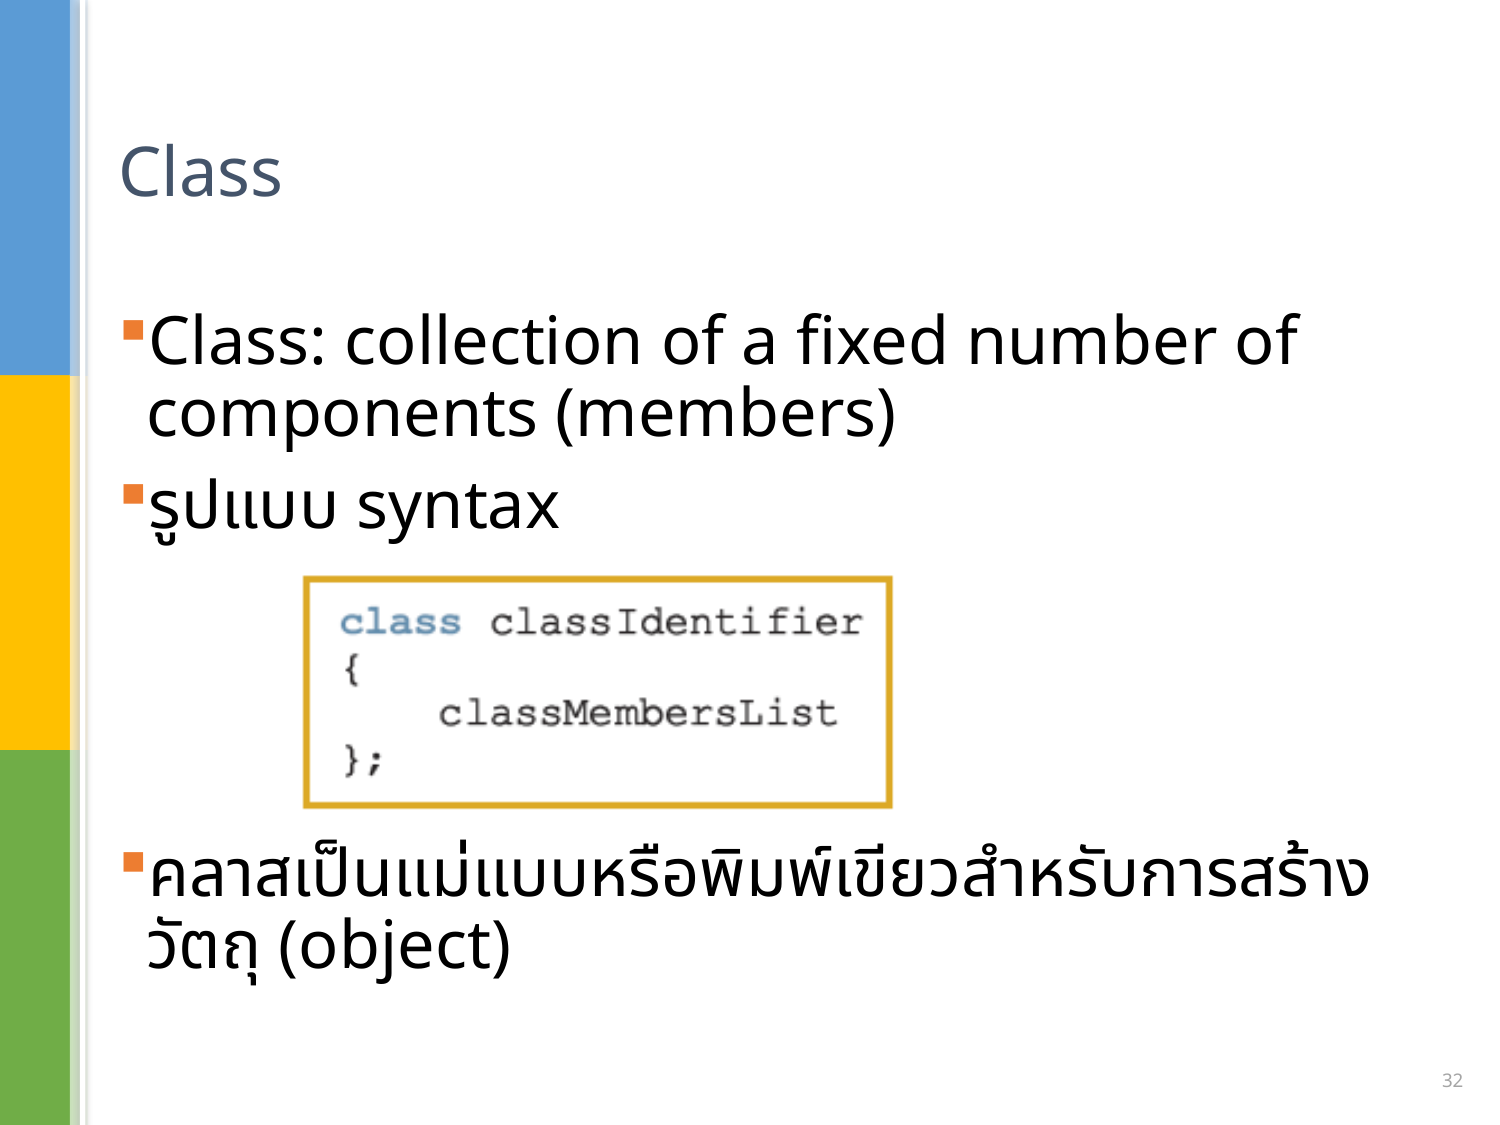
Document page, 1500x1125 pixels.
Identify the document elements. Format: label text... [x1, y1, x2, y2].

slide_number 32 [1418, 1051, 1479, 1112]
title Class [103, 59, 1397, 278]
list Class: collection of a fixed number of components (members) รูปแบบ syntax คลาสเป็นแม่แบบหรือพิมพ์เขียวสำหรับการสร้างวัตถุ (object) [103, 299, 1397, 1014]
picture [297, 571, 898, 815]
